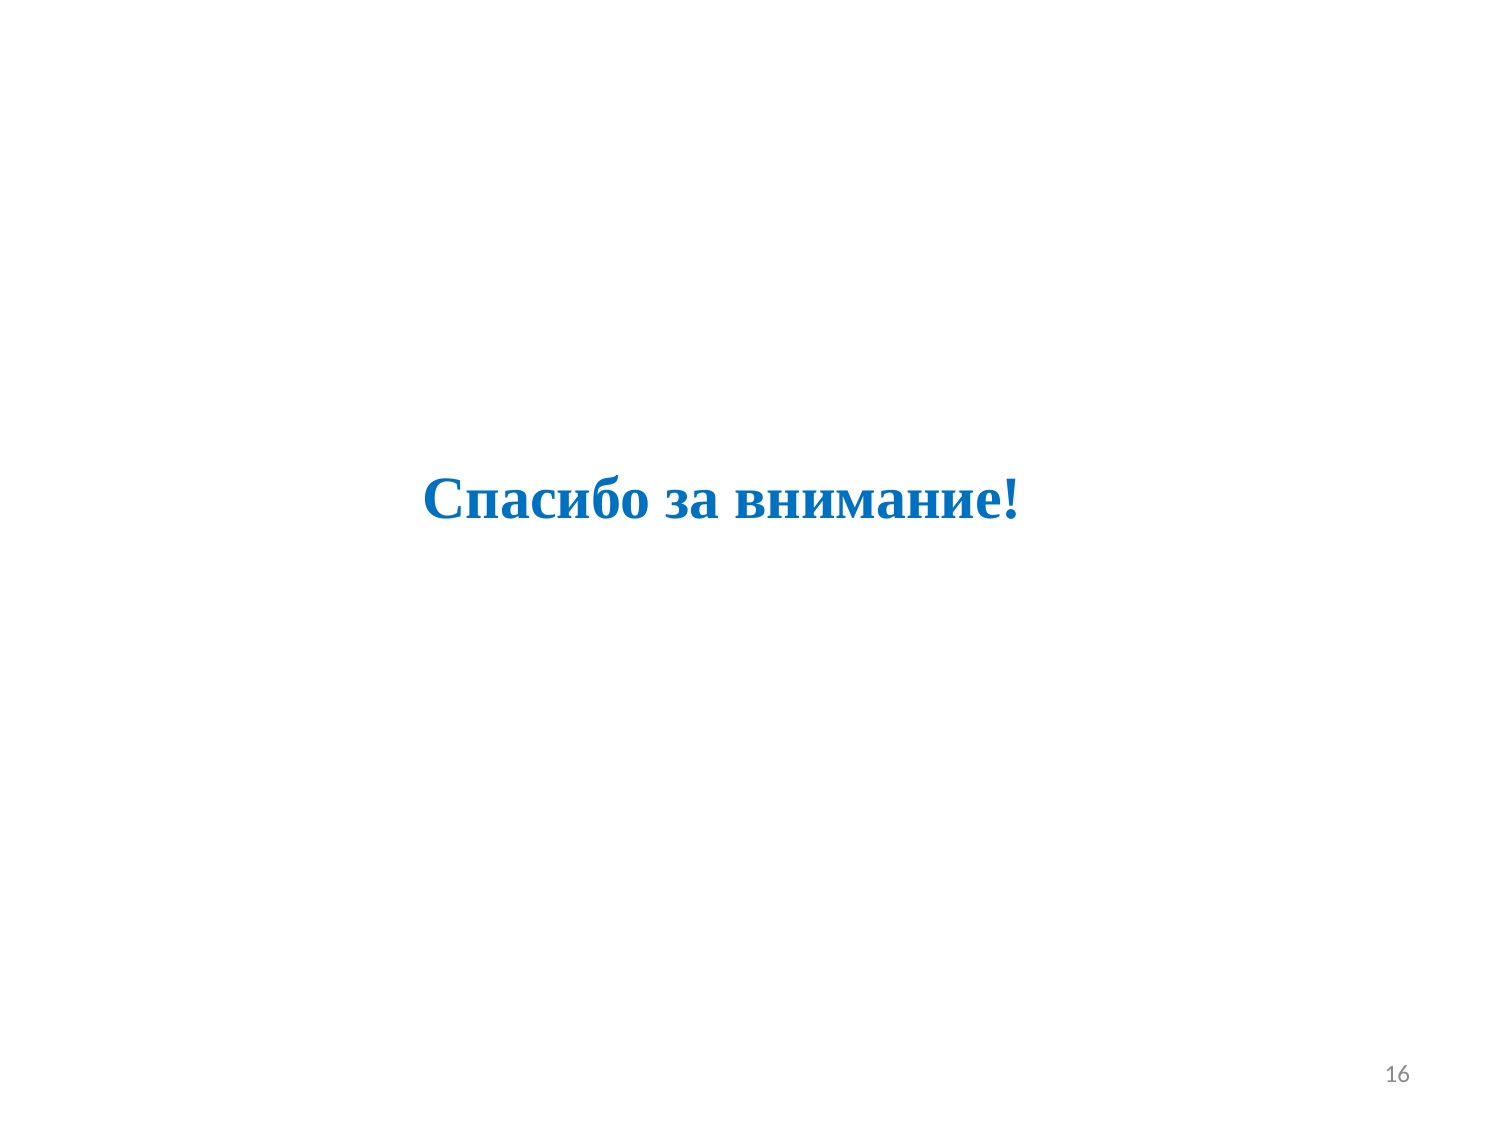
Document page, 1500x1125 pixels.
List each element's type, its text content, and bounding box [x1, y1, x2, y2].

slide_number 16 [1074, 1042, 1425, 1103]
text_box Спасибо за внимание! [407, 451, 1083, 598]
